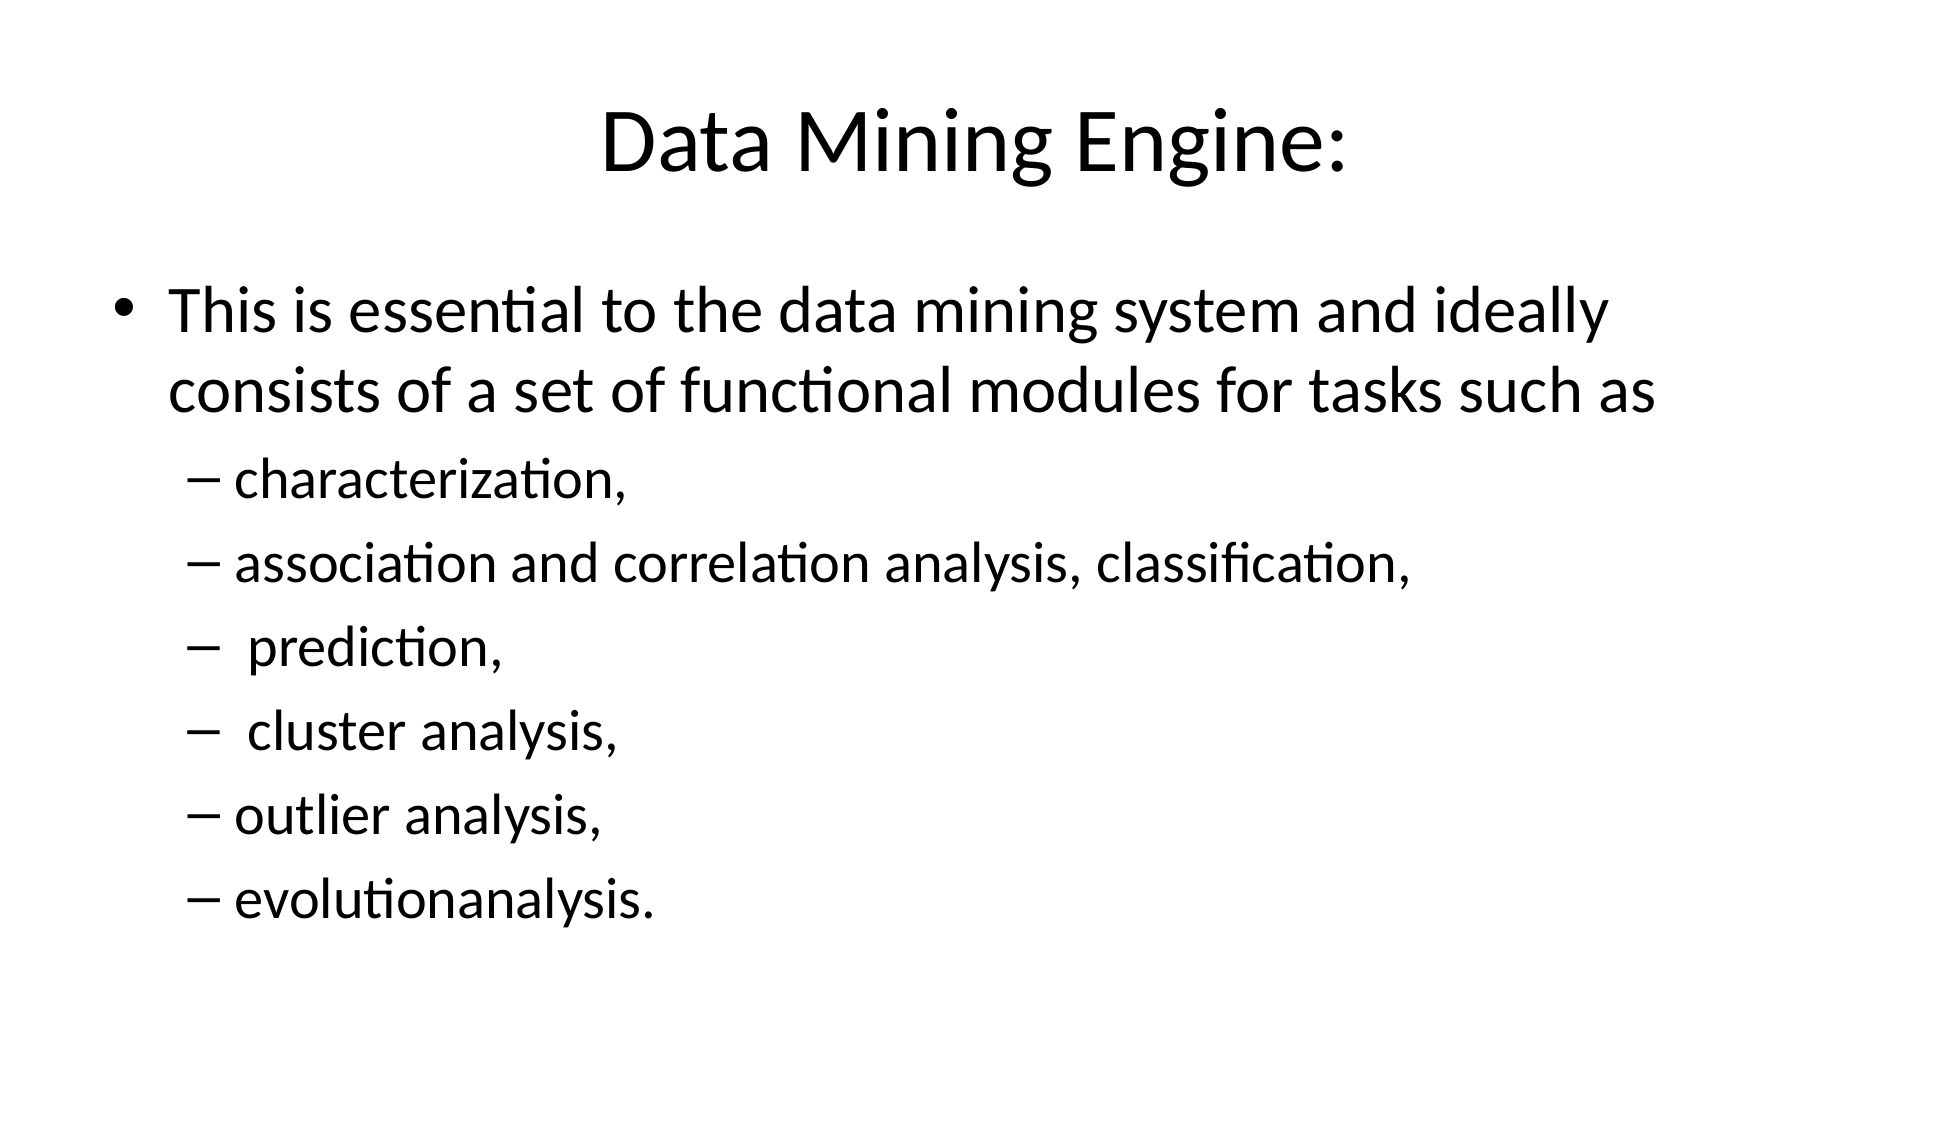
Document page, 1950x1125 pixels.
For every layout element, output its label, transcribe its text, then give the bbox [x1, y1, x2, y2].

title Data Mining Engine: [598, 38, 1352, 229]
text_box This is essential to the data mining system and ideally consists of a set of functional modules for tasks such as characterization, association and correlation analysis, classification, prediction, cluster analysis, outlier analysis, evolutionanalysis. [110, 263, 1661, 931]
